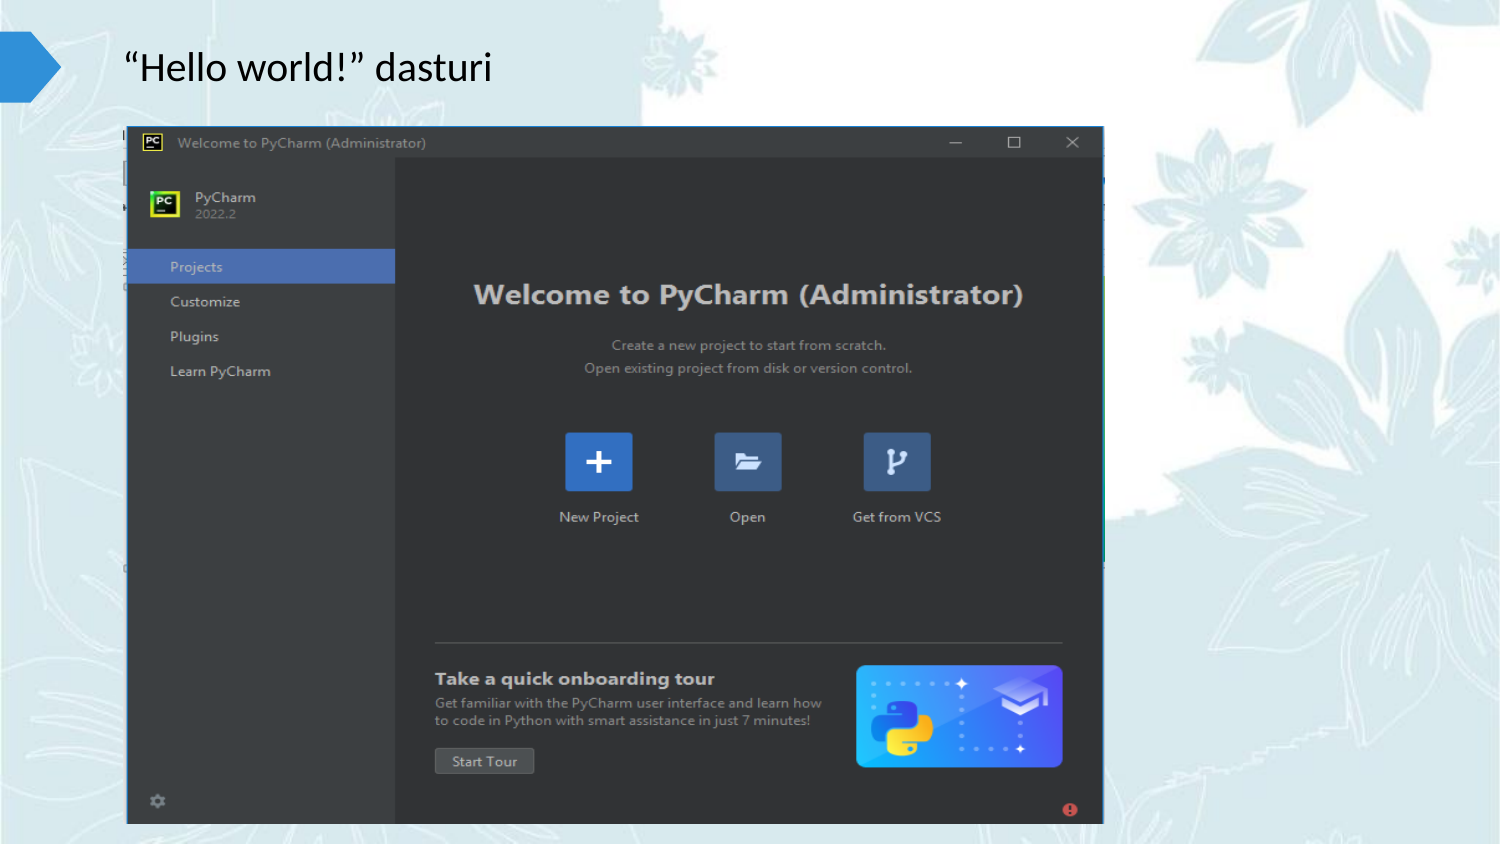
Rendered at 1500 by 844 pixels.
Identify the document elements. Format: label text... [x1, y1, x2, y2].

picture [0, 0, 1500, 844]
text_box “Hello world!” dasturi [107, 32, 508, 98]
text_box [0, 30, 63, 104]
